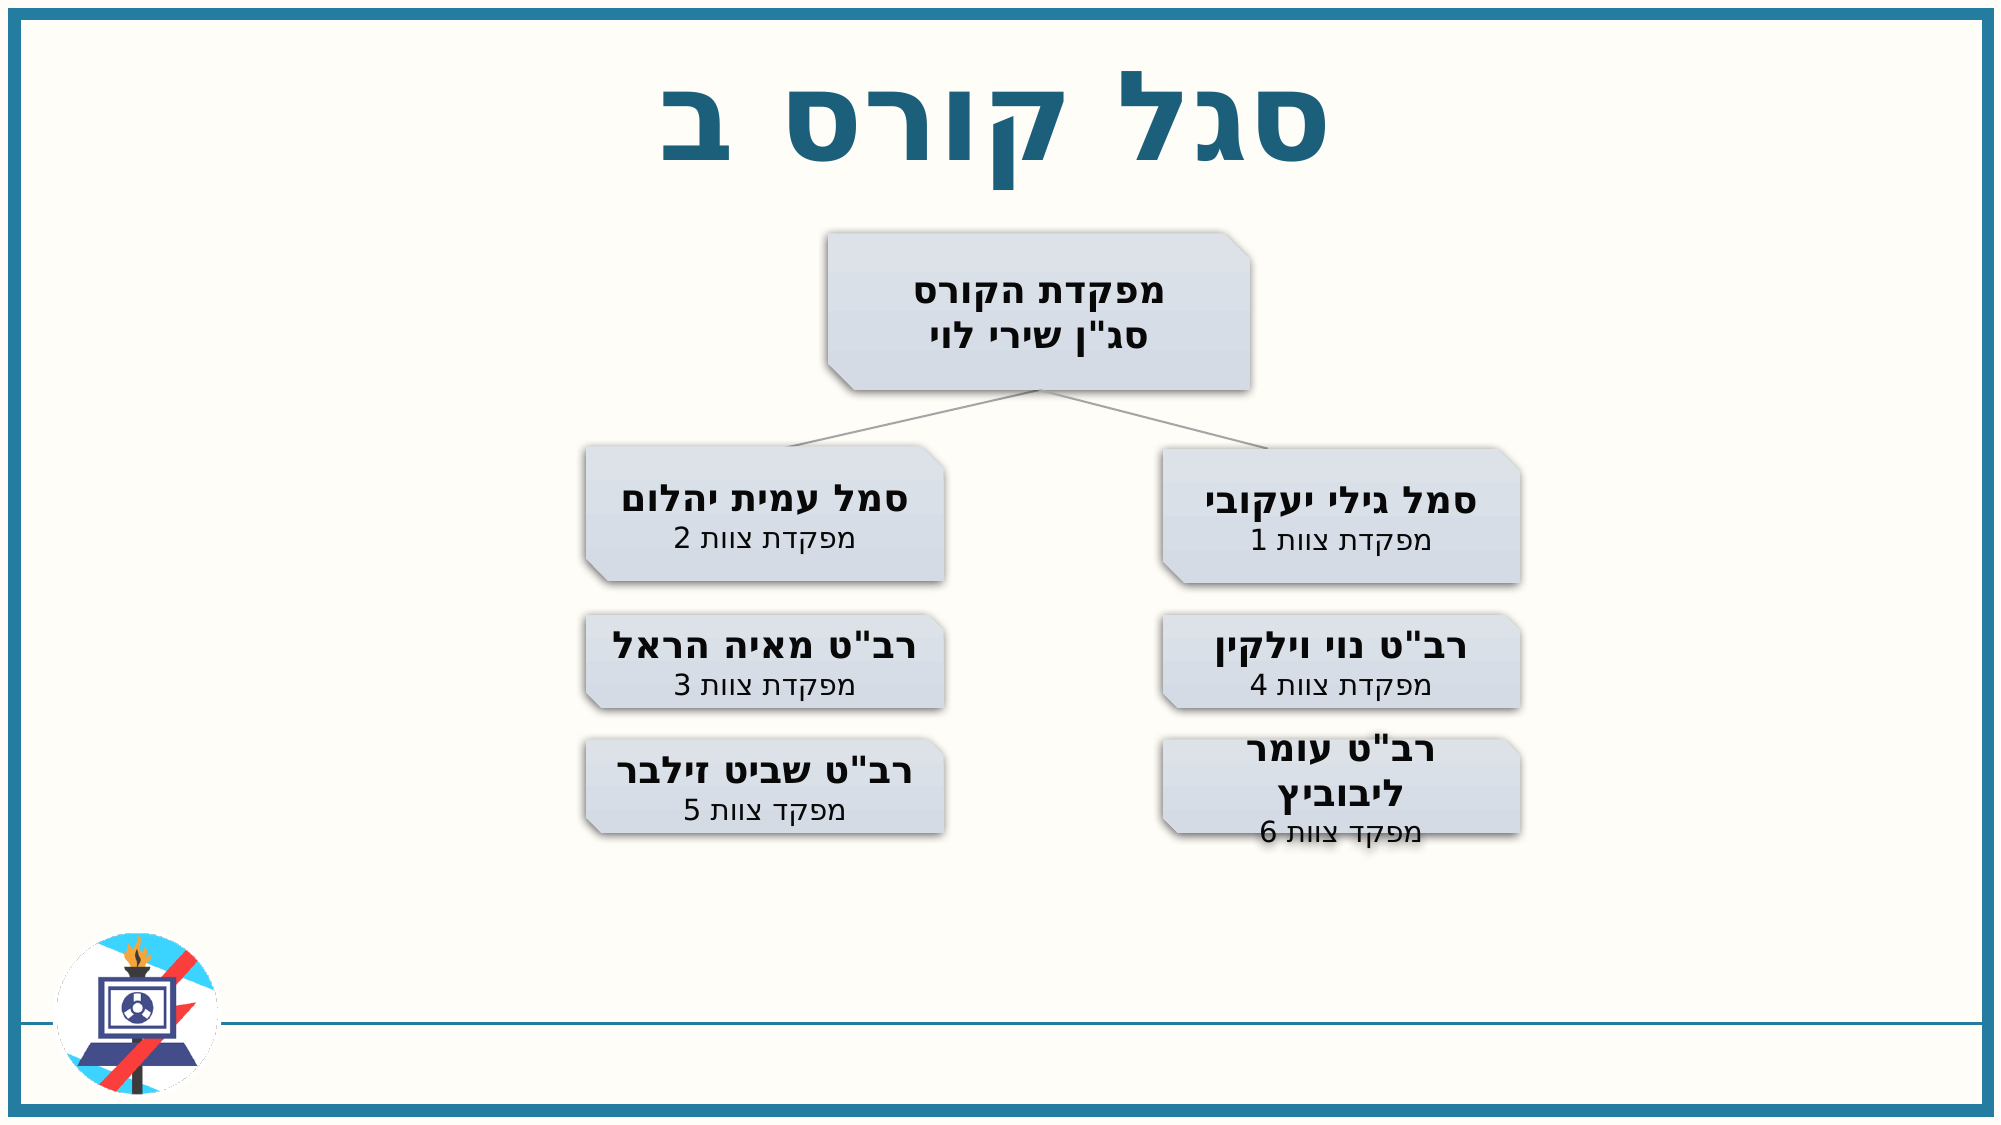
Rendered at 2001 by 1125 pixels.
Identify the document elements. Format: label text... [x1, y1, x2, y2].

list ​מגיעים לבסיס בכל בוקר גם אם לא מרגישים בטוב, לא מחליטים על דעת עצמכם להישאר באכסניה או בבית.​ לא מרגישים טוב בסופ"ש – ניתן ללכת לרופא. יש ליידע את המפק"צ לפני התור ולאחריו. יום מחלה = גימלים​ יום גימל הוא פקודה לכל דבר – עליכם להישאר בבית במשך כל חופשת המחלה​ פטורים רפואיים חלים עד סוף הקורס ​ [52, 928, 222, 1098]
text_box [781, 389, 1040, 449]
text_box מפקדת הקורס סג"ן שירי לוי [828, 233, 1251, 390]
text_box רב"ט מאיה הראל מפקדת צוות 3 [586, 614, 944, 709]
list סגל קורס ב [133, 45, 1859, 234]
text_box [1124, 304, 1183, 534]
text_box רב"ט נוי וילקין מפקדת צוות 4 [1162, 614, 1520, 709]
text_box רב"ט עומר ליבוביץ מפקד צוות 6 [1162, 739, 1520, 834]
text_box סמל גילי יעקובי מפקדת צוות 1 [1162, 448, 1520, 584]
text_box סמל עמית יהלום מפקדת צוות 2 [586, 446, 944, 582]
text_box רב"ט שביט זילבר מפקד צוות 5 [586, 739, 944, 834]
